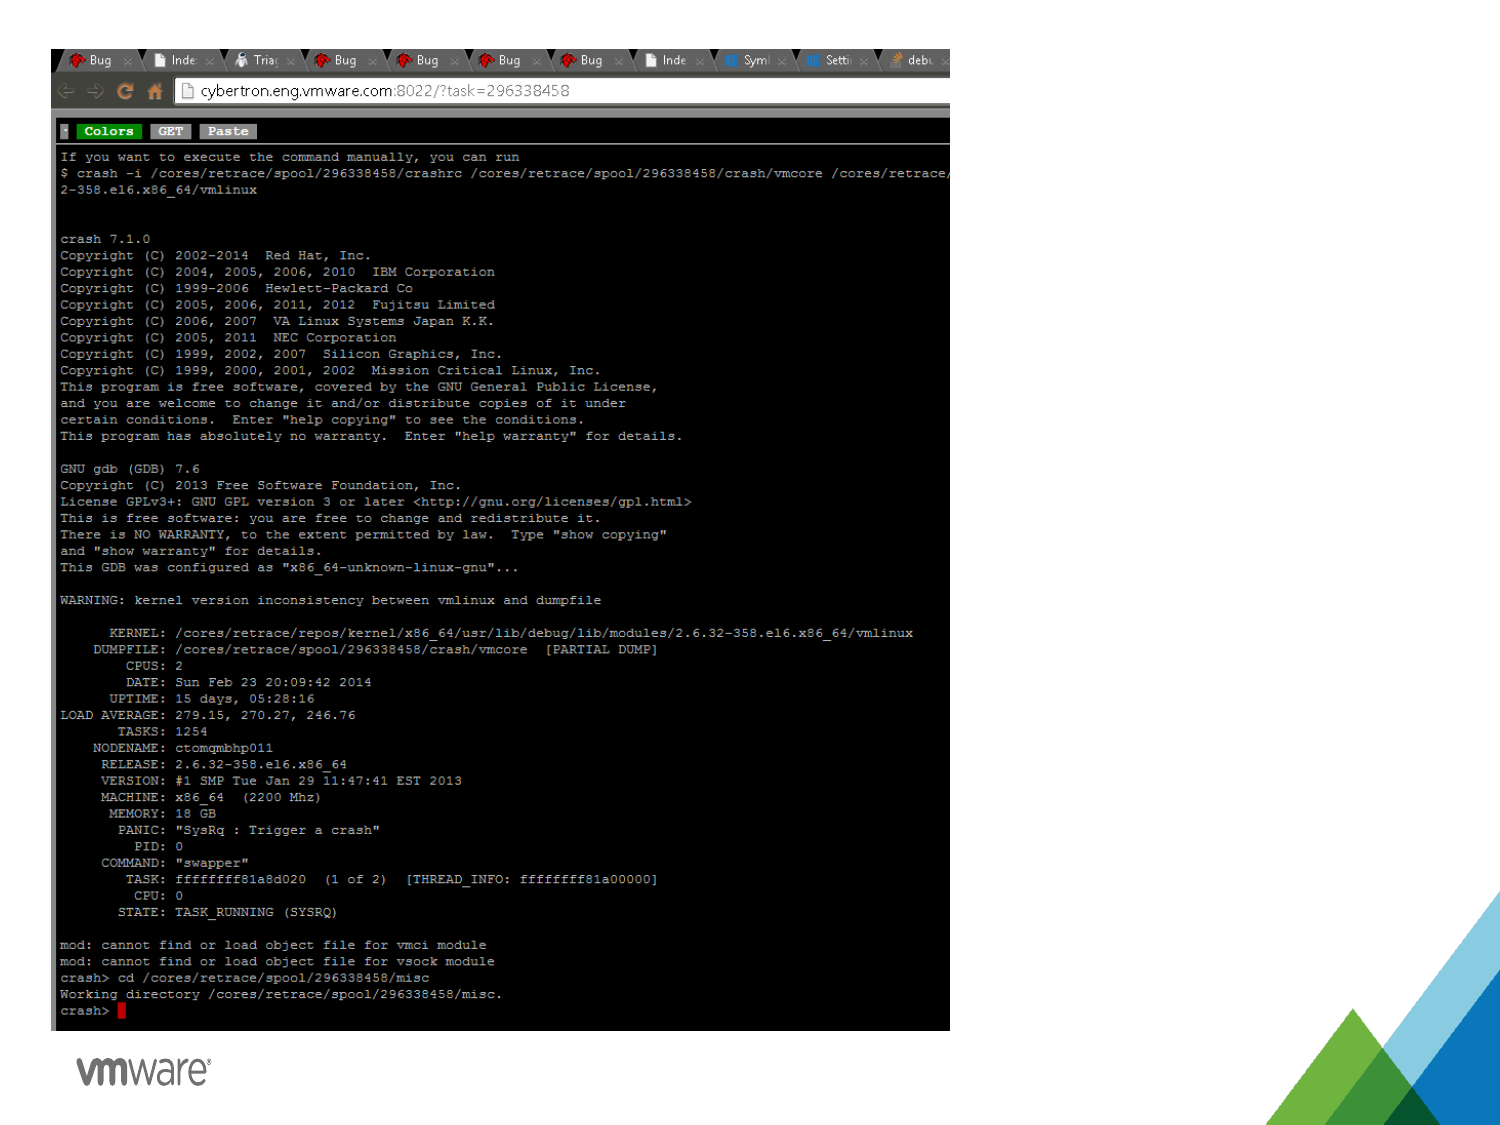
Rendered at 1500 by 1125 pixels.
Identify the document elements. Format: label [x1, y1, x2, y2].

list [50, 49, 951, 1031]
picture [1256, 887, 1500, 1125]
